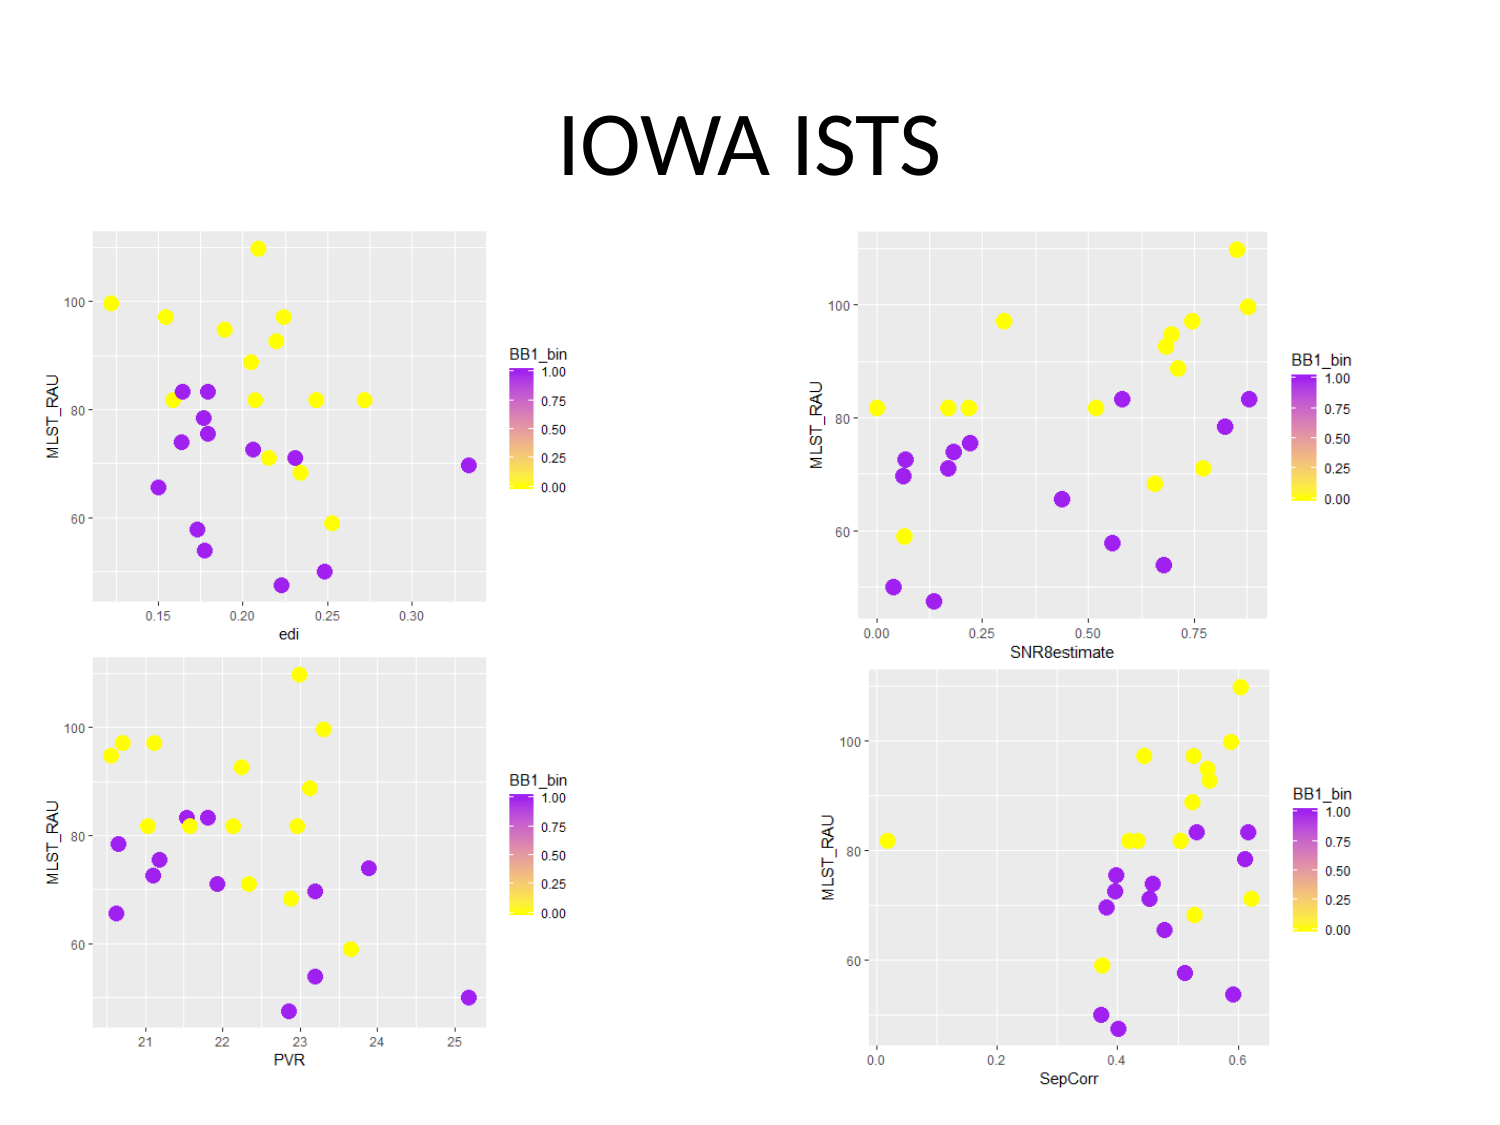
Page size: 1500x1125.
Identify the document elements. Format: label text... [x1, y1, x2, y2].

title IOWA ISTS [75, 45, 1425, 233]
picture [37, 224, 583, 1076]
picture [799, 224, 1369, 1095]
